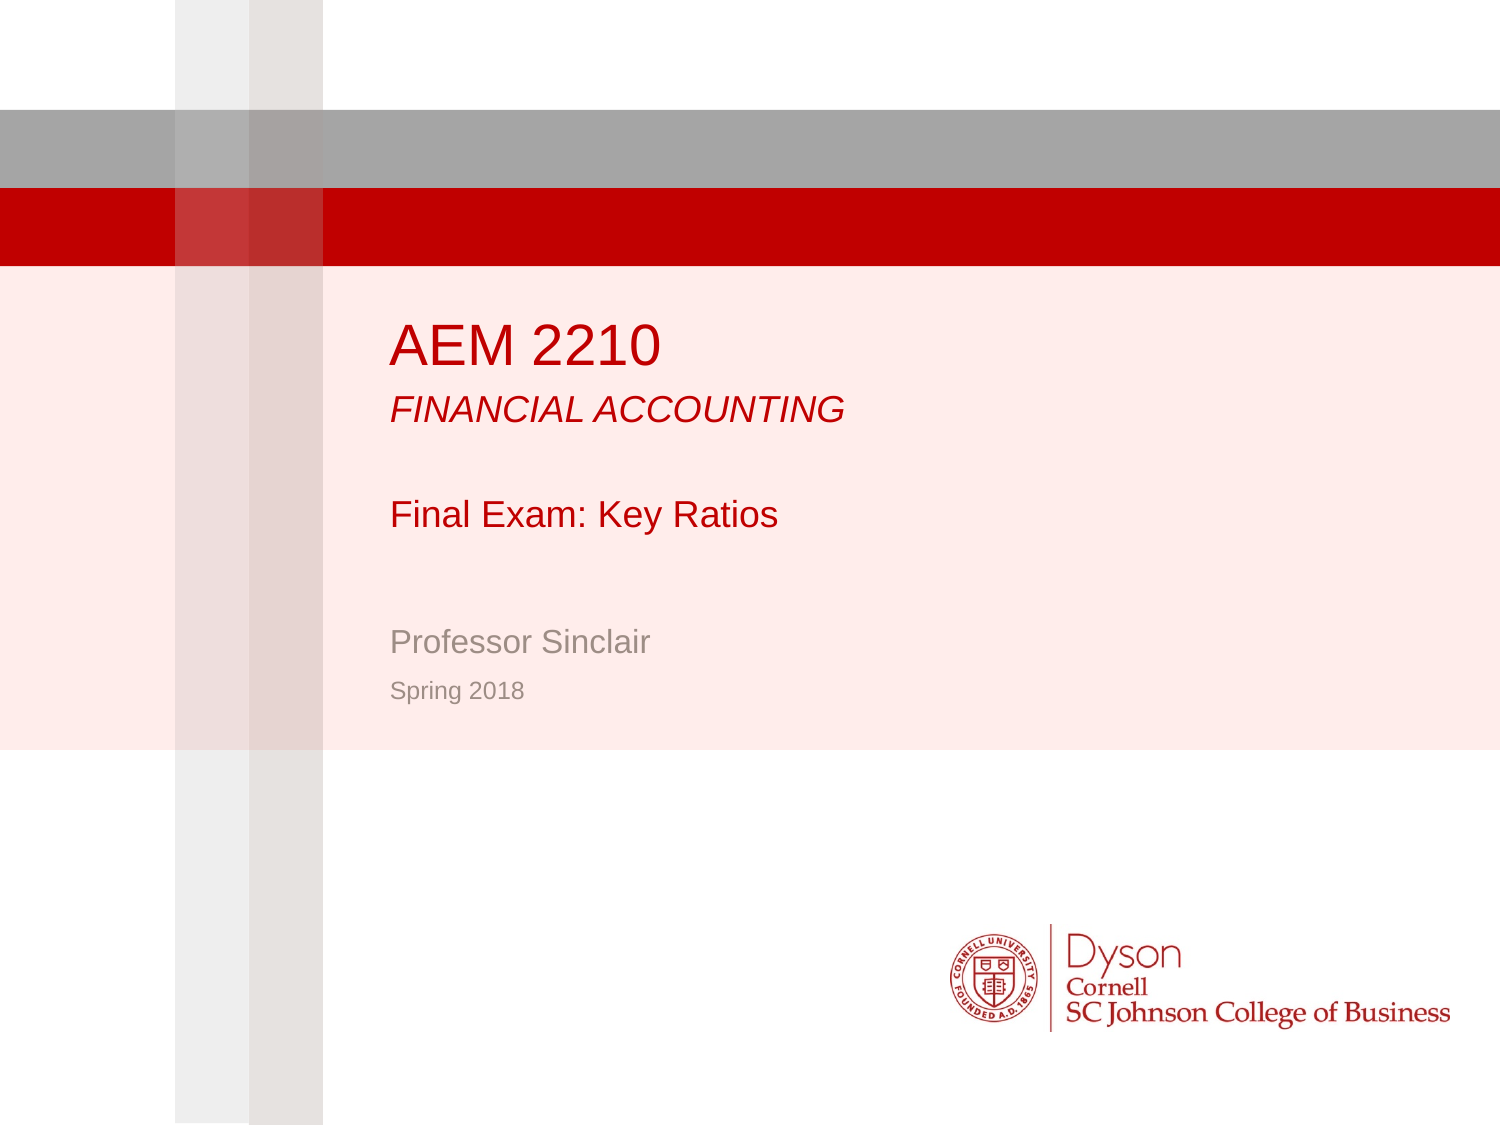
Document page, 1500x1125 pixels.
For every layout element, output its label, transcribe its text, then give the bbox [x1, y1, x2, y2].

text_box Professor Sinclair [375, 612, 1088, 668]
text_box AEM 2210 Financial Accounting Final Exam: Key Ratios [375, 299, 1388, 600]
text_box Spring 2018 [375, 668, 638, 713]
picture [950, 924, 1450, 1032]
